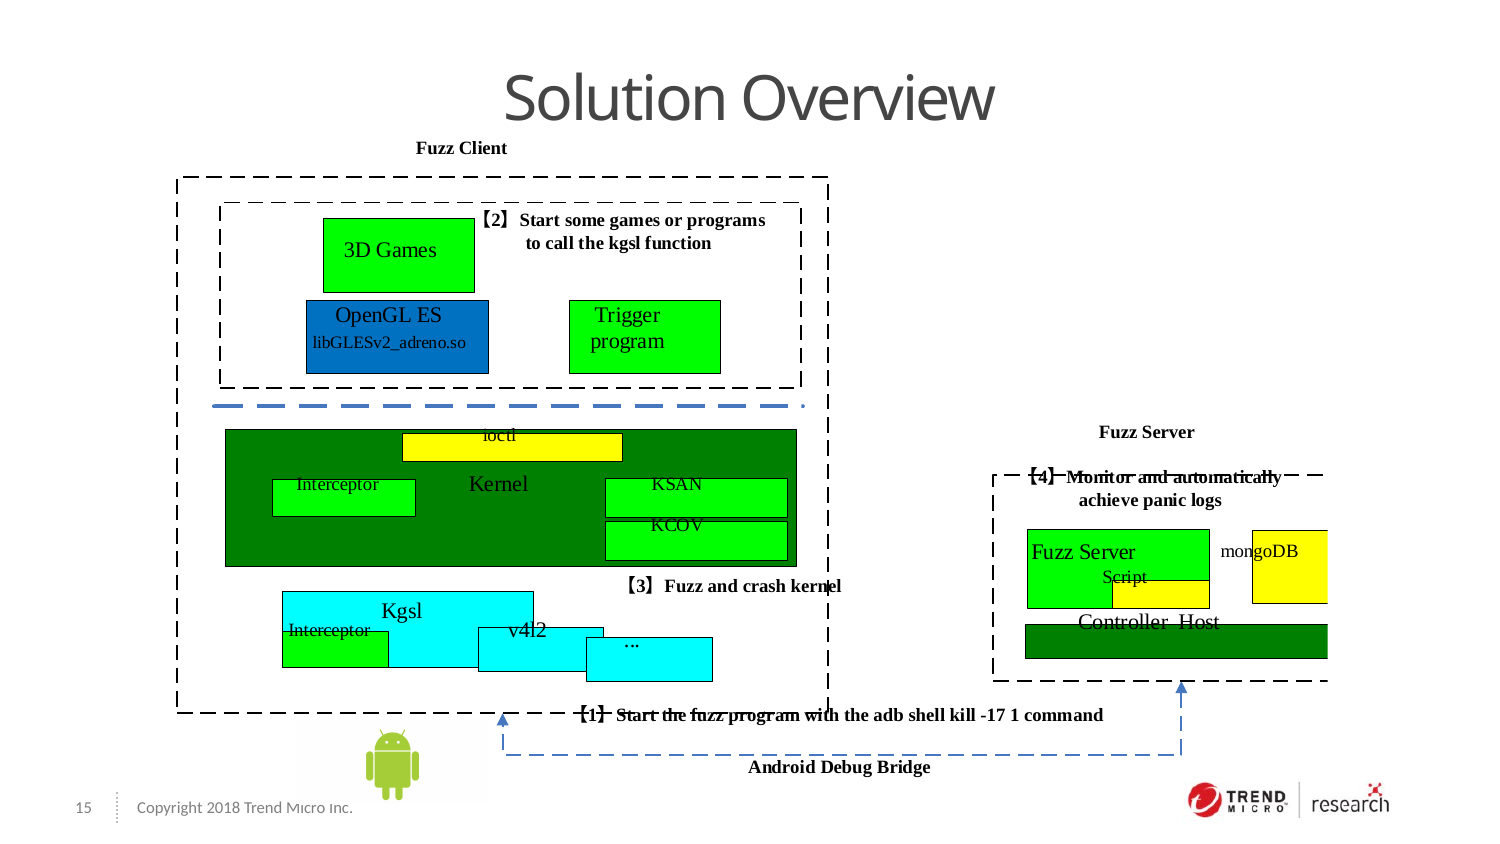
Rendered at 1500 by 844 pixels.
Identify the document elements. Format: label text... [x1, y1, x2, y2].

title Solution Overview [94, 61, 1407, 149]
picture [172, 127, 1407, 831]
